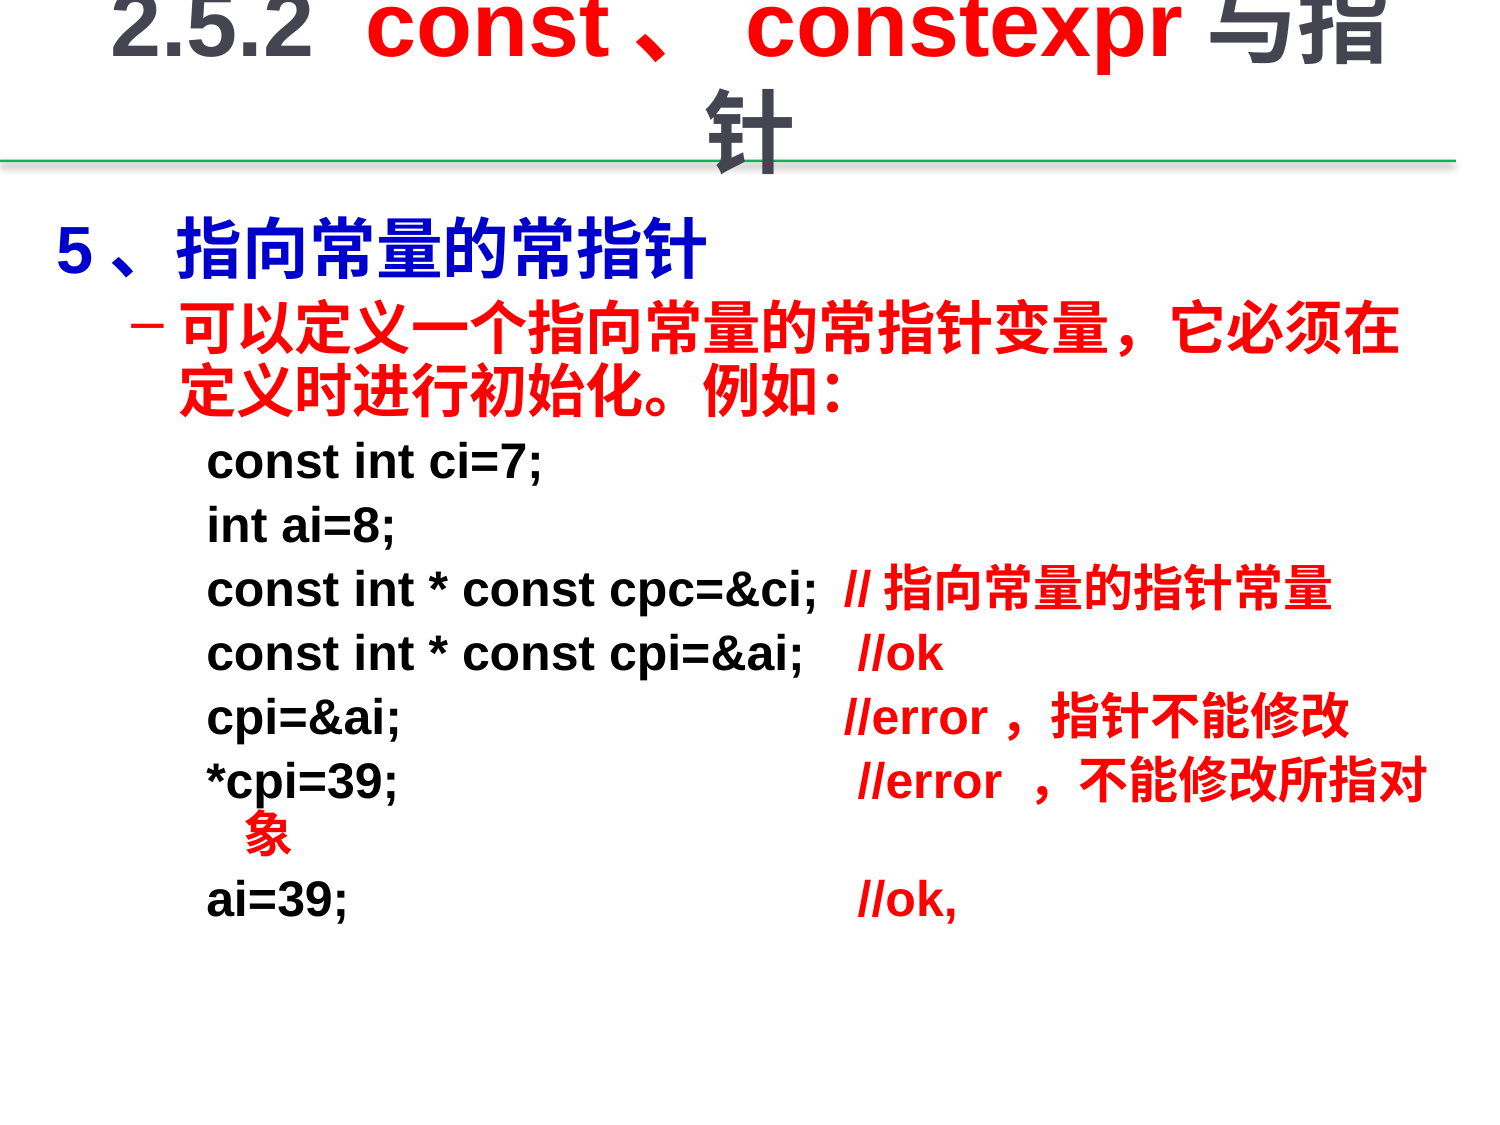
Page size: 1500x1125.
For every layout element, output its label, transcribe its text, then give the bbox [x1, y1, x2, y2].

title 2.5.2 const、constexpr与指针 [76, 3, 1424, 146]
list 5、指向常量的常指针 可以定义一个指向常量的常指针变量，它必须在定义时进行初始化。例如： const int ci=7; int ai=8; const int * const cpc=&ci; //指向常量的指针常量 const int * const cpi=&ai; //ok cpi=&ai; //error，指针不能修改 *cpi=39; //error ，不能修改所指对象 ai=39; //ok, [41, 208, 1459, 953]
